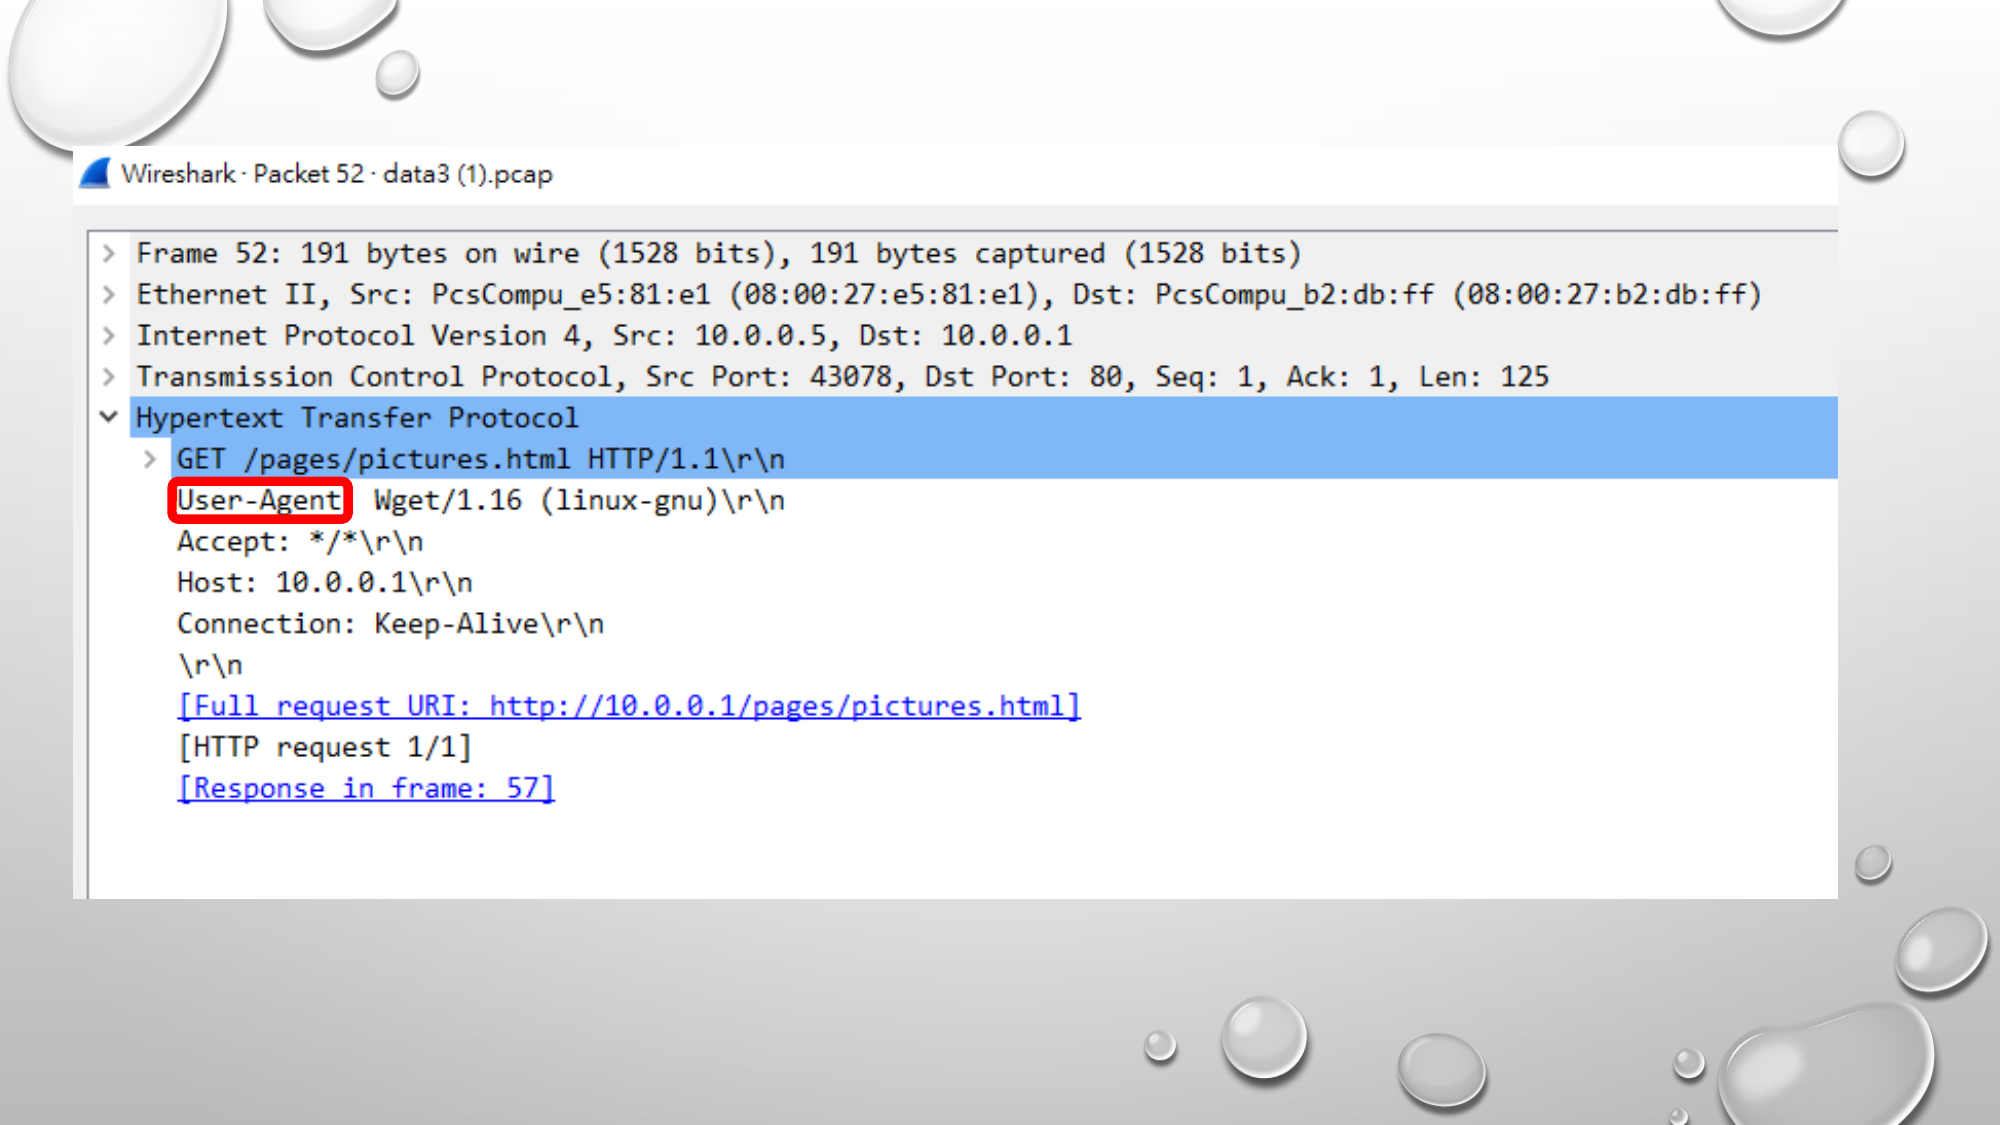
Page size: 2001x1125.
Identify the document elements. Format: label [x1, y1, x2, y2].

picture [0, 0, 2000, 1125]
list [73, 146, 1838, 899]
